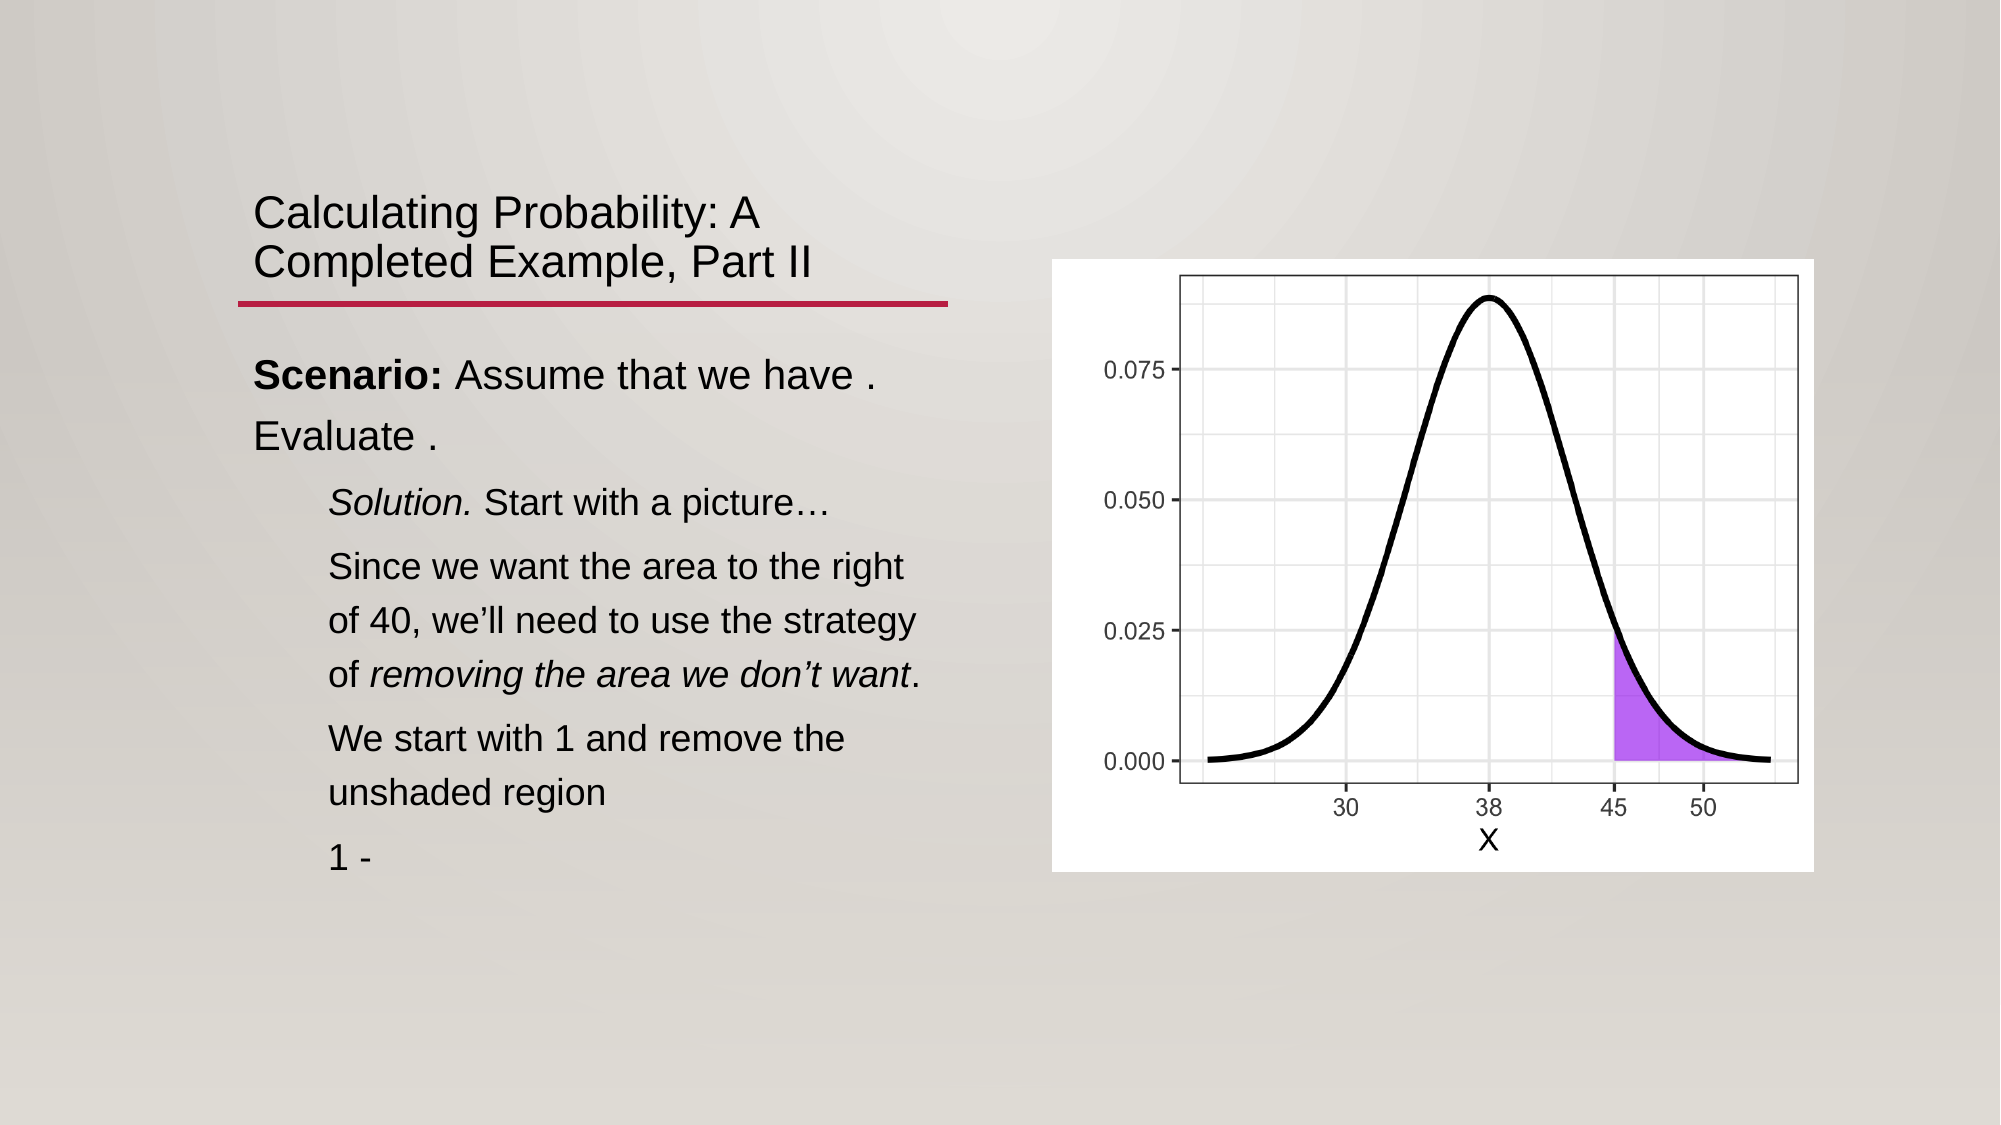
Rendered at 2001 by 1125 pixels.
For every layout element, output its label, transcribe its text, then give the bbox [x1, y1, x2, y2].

title Calculating Probability: A Completed Example, Part II [238, 131, 948, 301]
picture [1052, 259, 1814, 872]
text_box [0, 330, 2000, 1125]
text_box [0, 0, 2000, 330]
